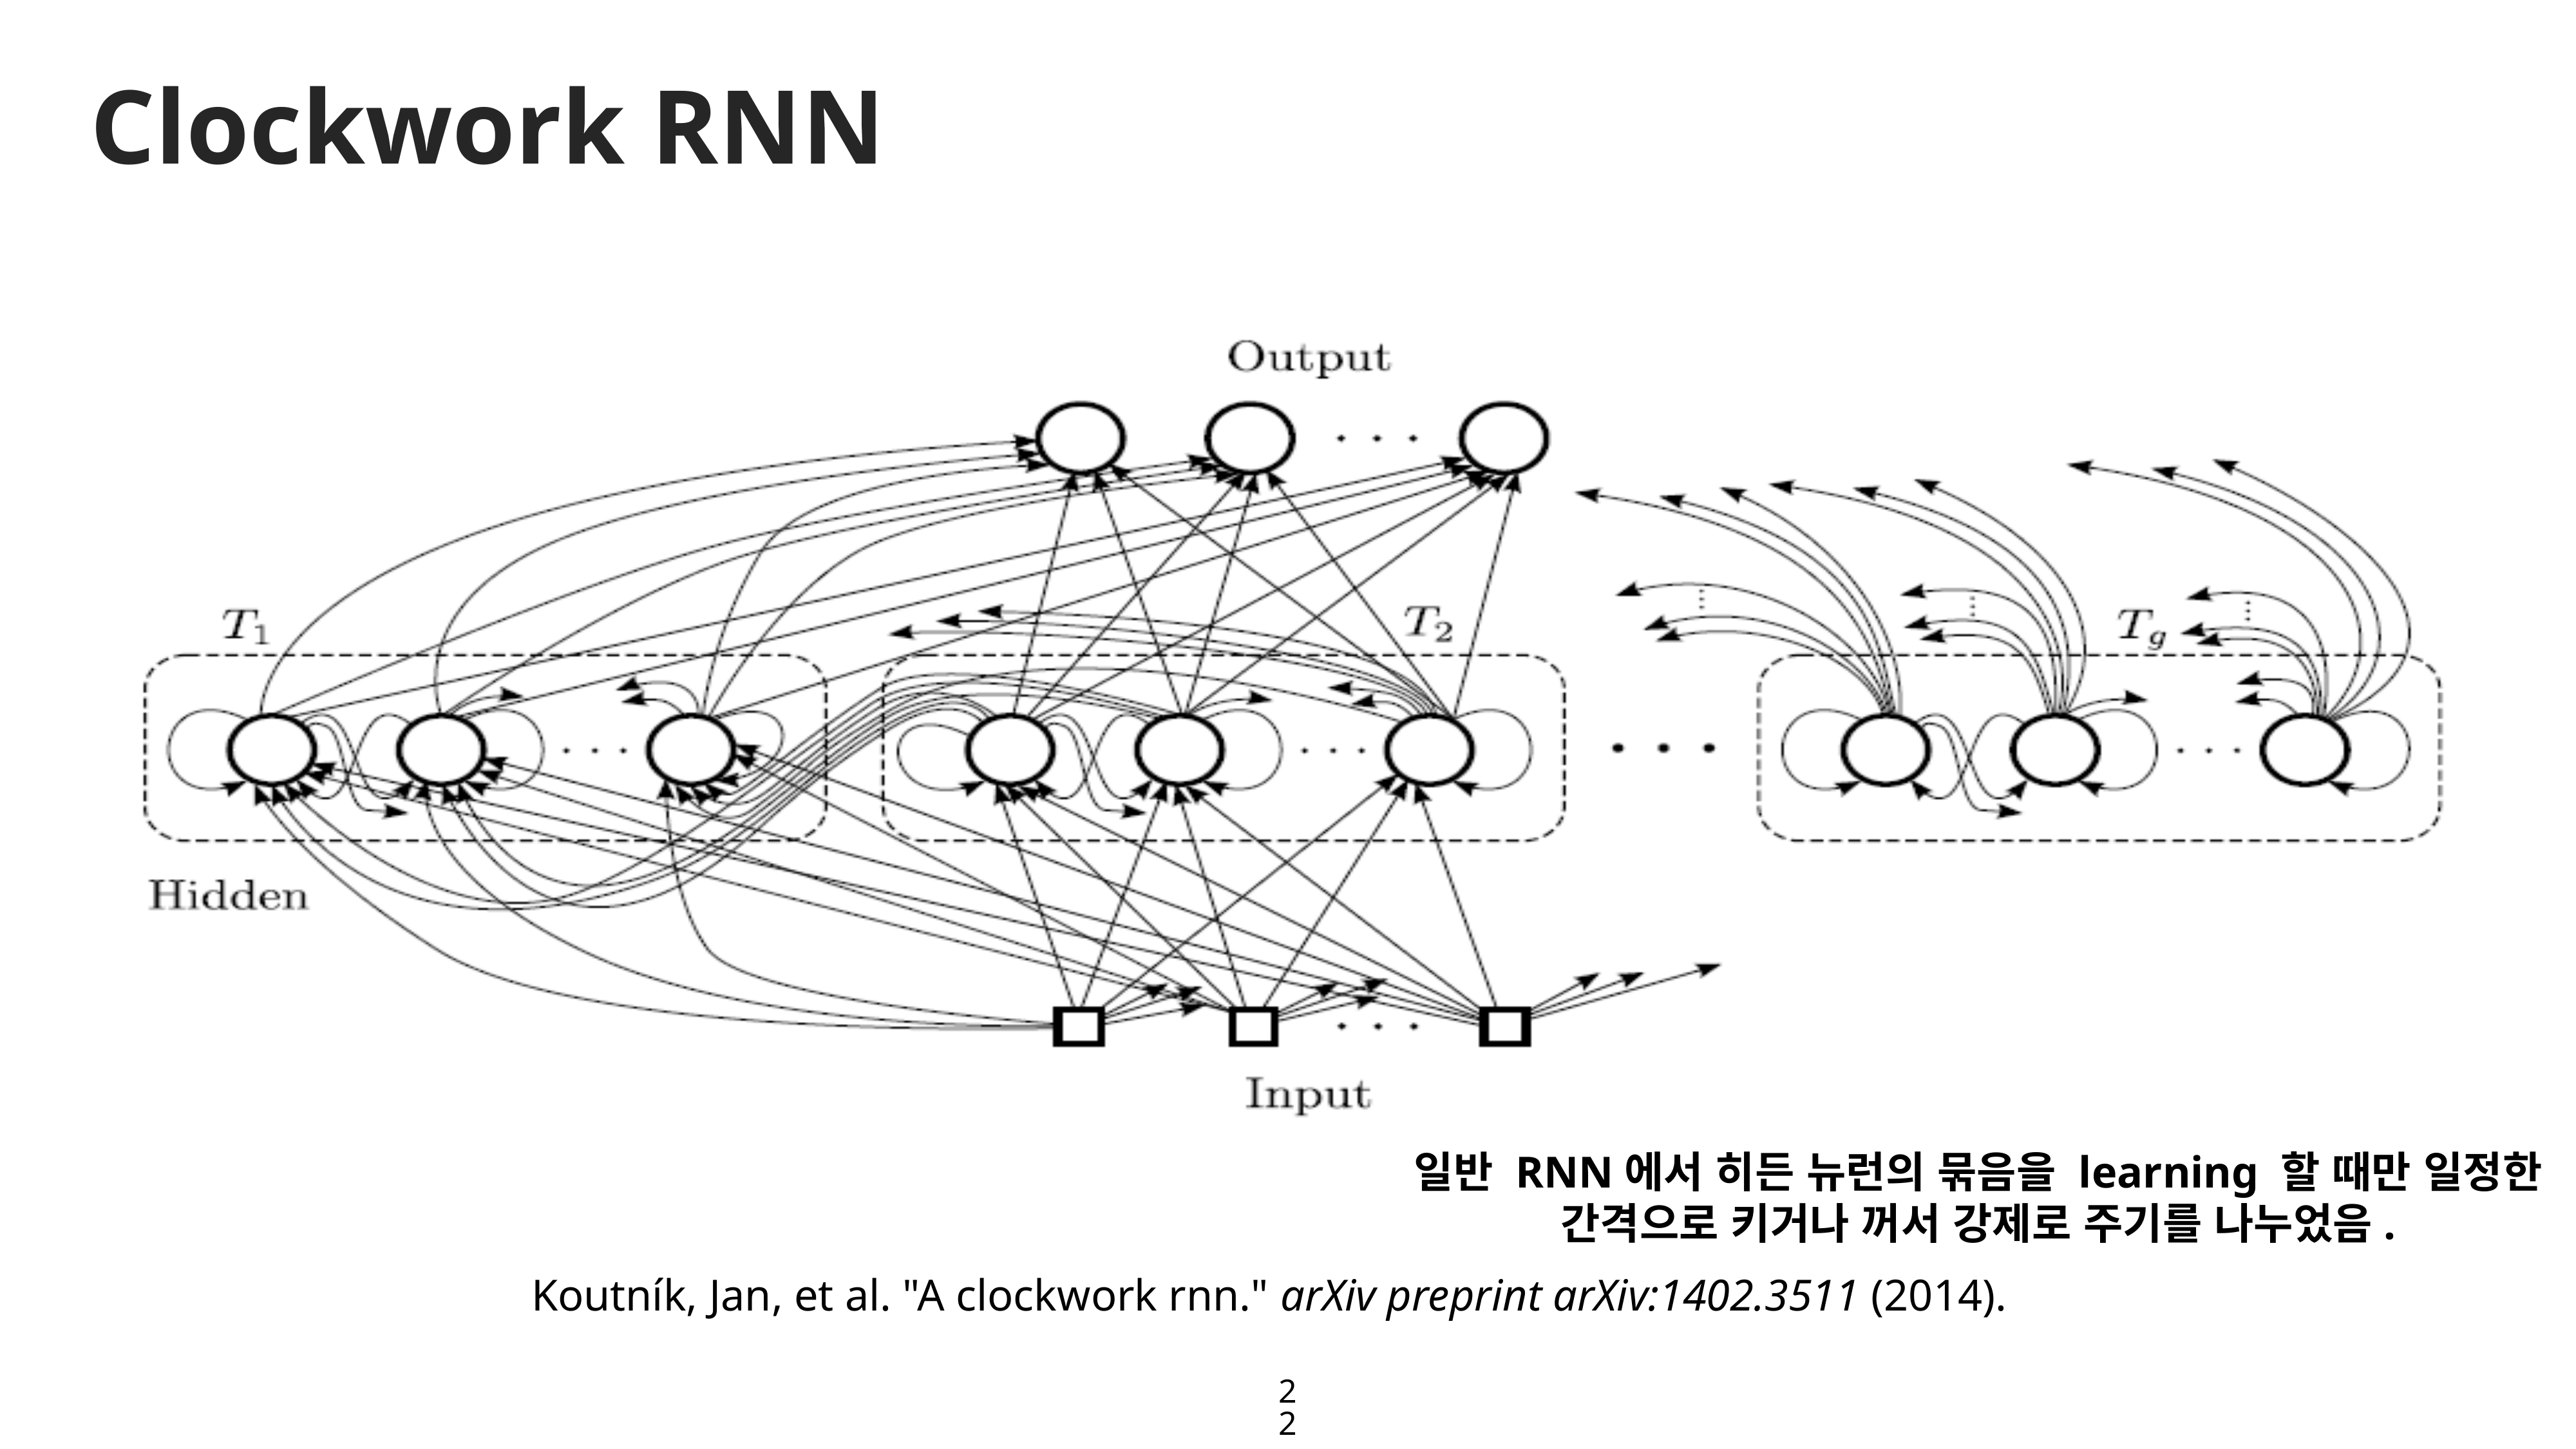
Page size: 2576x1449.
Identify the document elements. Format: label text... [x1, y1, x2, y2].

text_box Koutník, Jan, et al. "A clockwork rnn." arXiv preprint arXiv:1402.3511 (2014). [183, 1256, 2356, 1331]
slide_number 22 [1271, 1363, 1305, 1418]
picture [120, 316, 2456, 1135]
title Clockwork RNN [82, 53, 2499, 193]
text_box 일반 RNN에서 히든 뉴런의 묶음을 learning 할 때만 일정한 간격으로 키거나 꺼서 강제로 주기를 나누었음. [1385, 1133, 2572, 1259]
